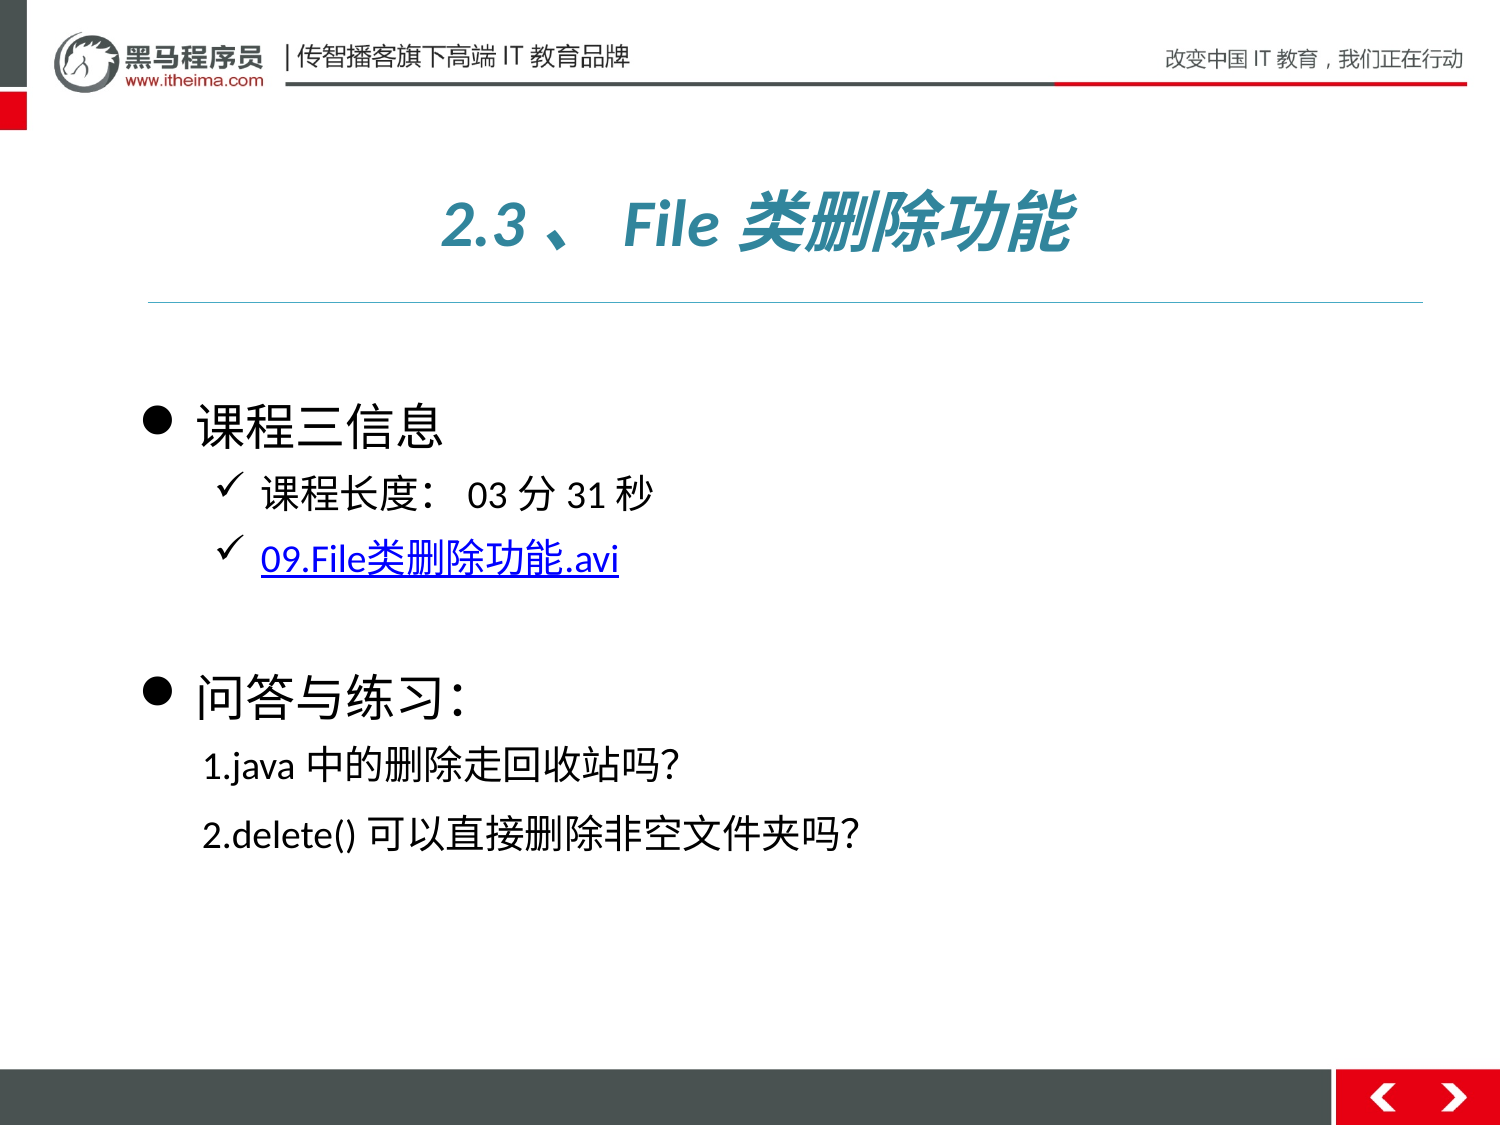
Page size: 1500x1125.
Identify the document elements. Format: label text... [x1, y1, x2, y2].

text_box 课程三信息 课程长度：03分31秒 09.File类删除功能.avi 问答与练习： 1.java中的删除走回收站吗？ 2.delete()可以直接删除非空文件夹吗？ [123, 315, 1387, 1024]
picture [0, 0, 1500, 1125]
title 2.3、File类删除功能 [123, 172, 1387, 315]
